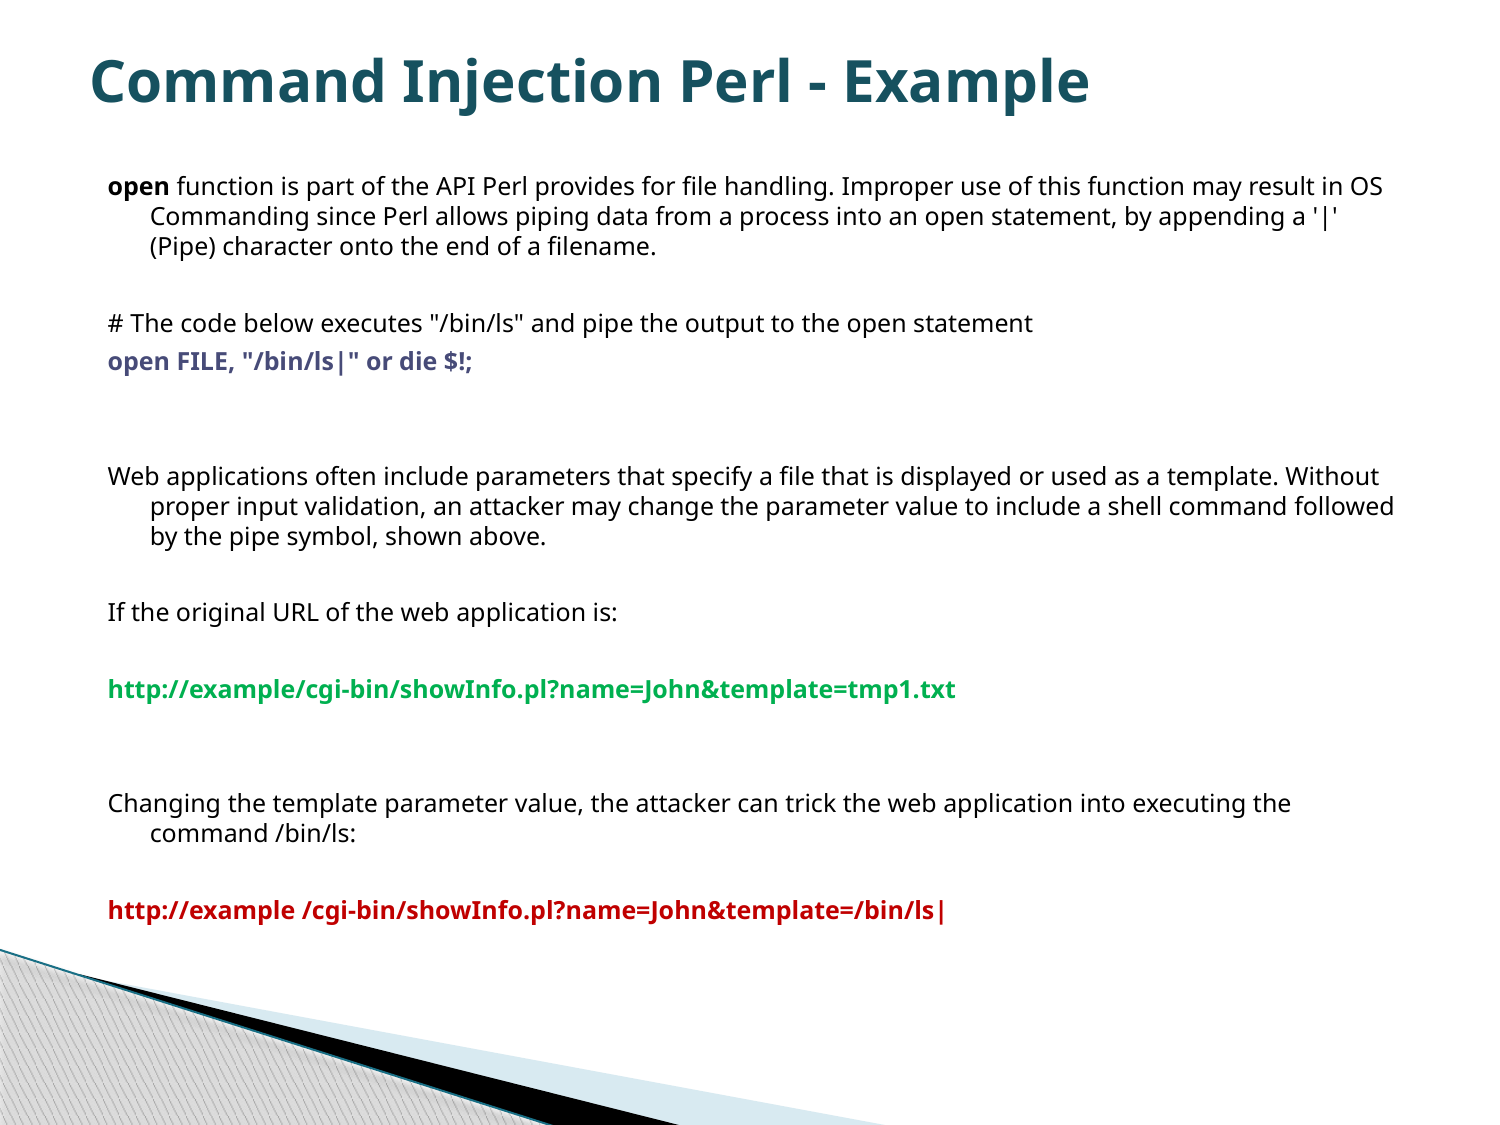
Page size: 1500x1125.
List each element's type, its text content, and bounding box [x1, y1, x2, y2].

list open function is part of the API Perl provides for file handling. Improper use of this function may result in OS Commanding since Perl allows piping data from a process into an open statement, by appending a '|' (Pipe) character onto the end of a filename. # The code below executes "/bin/ls" and pipe the output to the open statement open FILE, "/bin/ls|" or die $!; Web applications often include parameters that specify a file that is displayed or used as a template. Without proper input validation, an attacker may change the parameter value to include a shell command followed by the pipe symbol, shown above. If the original URL of the web application is: http://example/cgi-bin/showInfo.pl?name=John&template=tmp1.txt Changing the template parameter value, the attacker can trick the web application into executing the command /bin/ls: http://example /cgi-bin/showInfo.pl?name=John&template=/bin/ls| [75, 125, 1425, 986]
title Command Injection Perl - Example [75, 45, 1425, 113]
